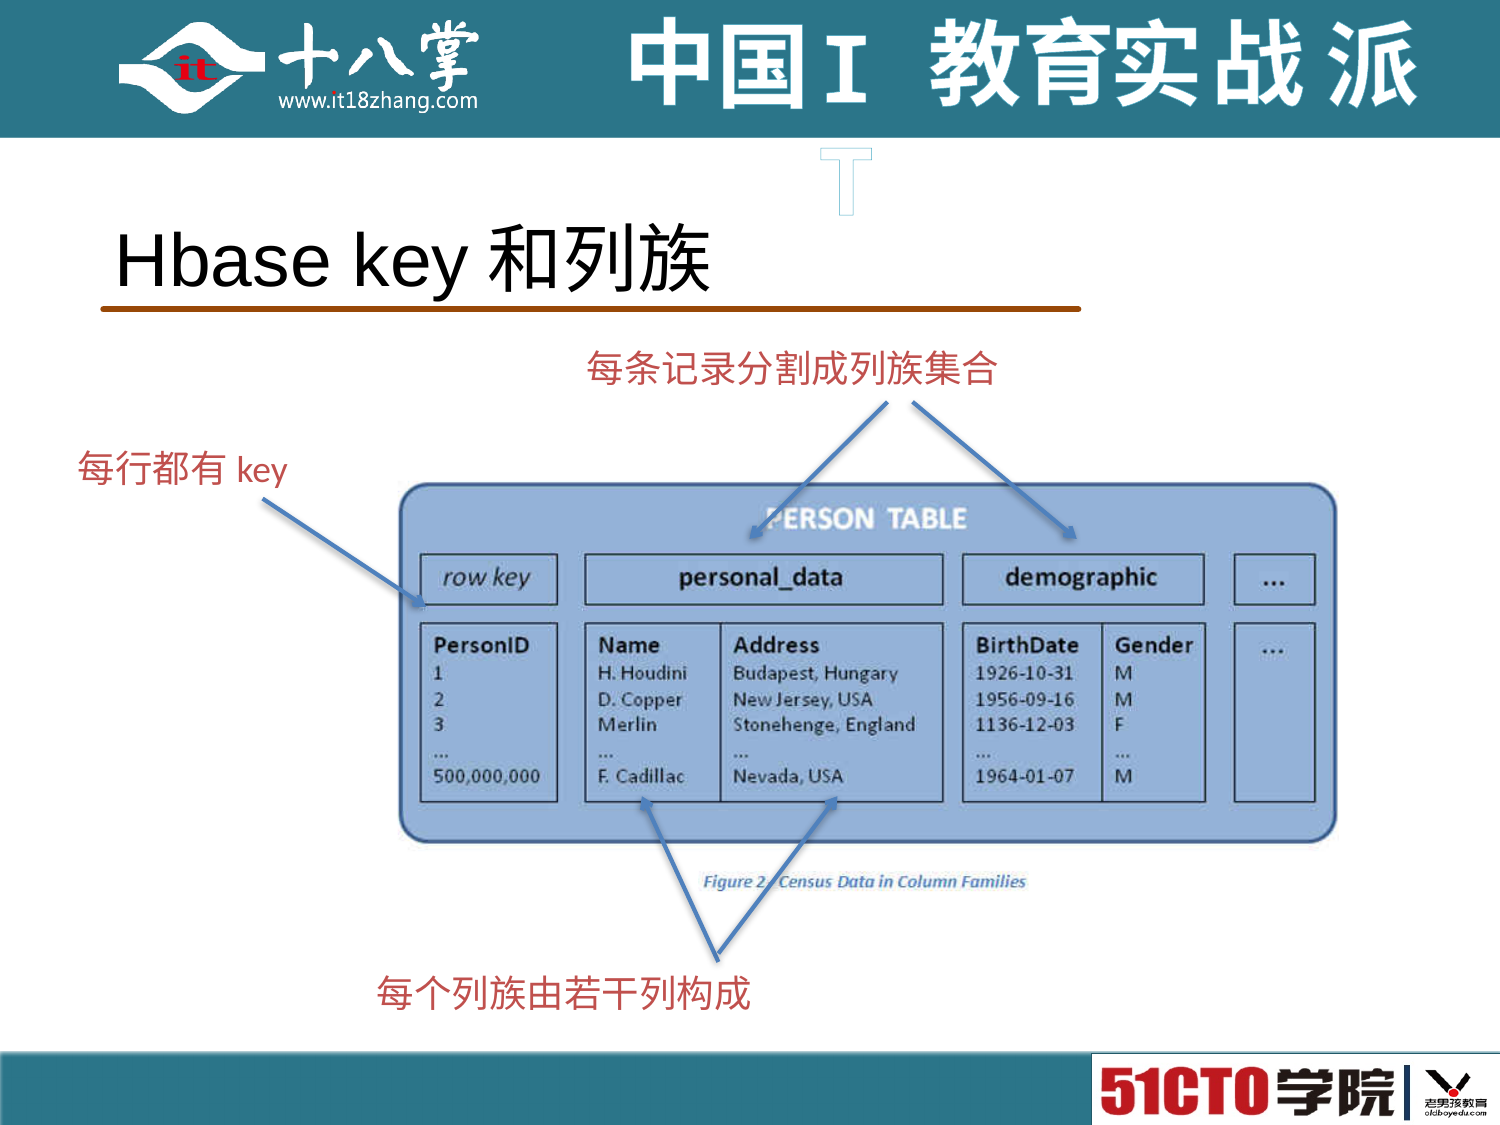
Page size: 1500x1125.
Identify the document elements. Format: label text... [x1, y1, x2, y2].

picture [387, 470, 1344, 901]
picture [1092, 1054, 1500, 1125]
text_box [358, 795, 838, 1024]
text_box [64, 437, 427, 608]
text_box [567, 337, 1077, 540]
picture [119, 20, 479, 114]
title Hbase key和列族 [100, 204, 1424, 303]
